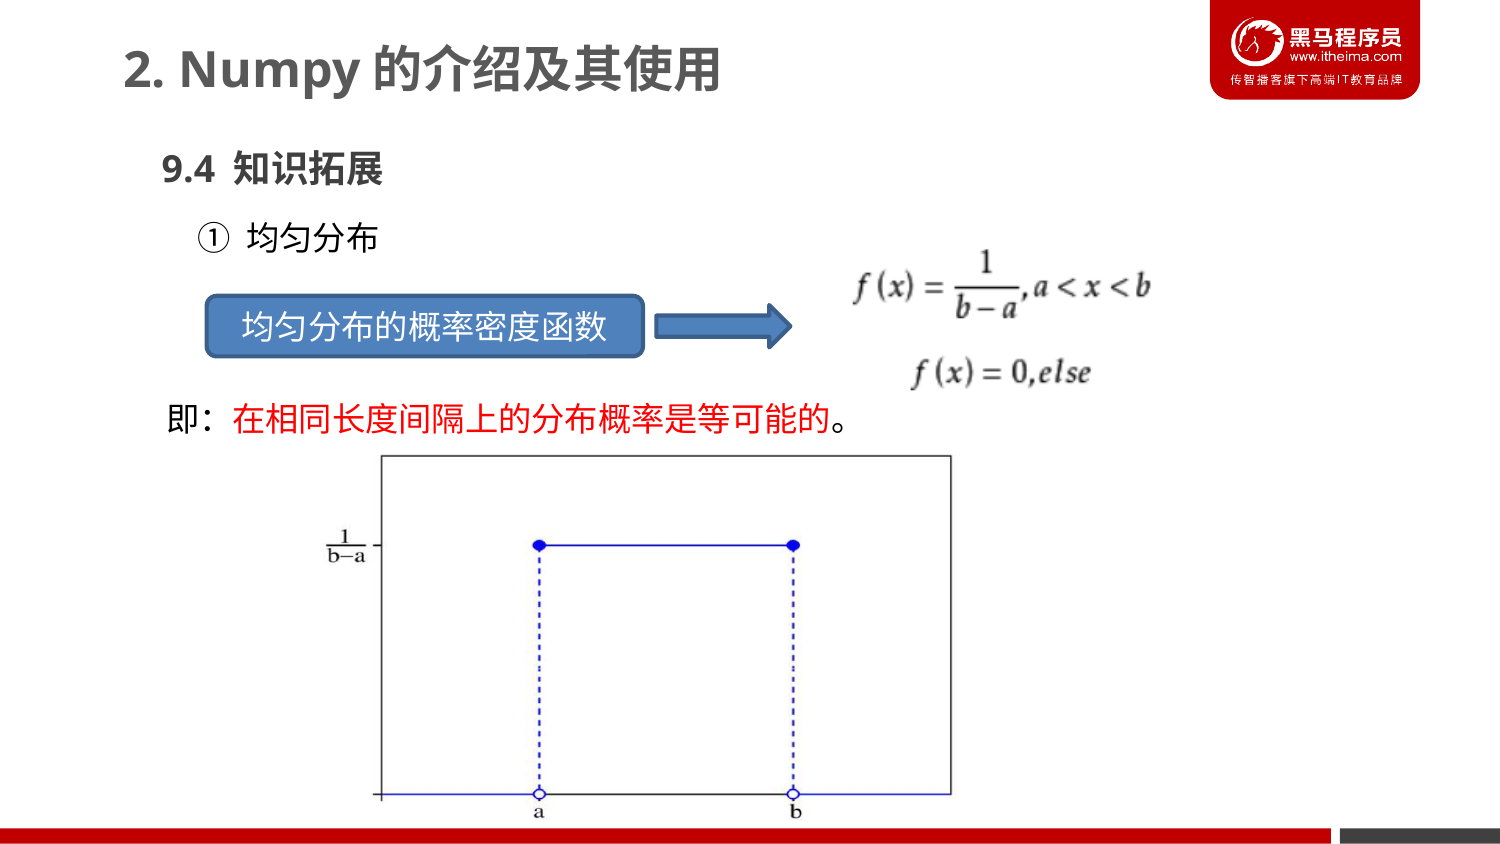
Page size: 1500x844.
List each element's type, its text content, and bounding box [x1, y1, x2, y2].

picture [312, 446, 962, 823]
text_box [654, 303, 793, 350]
text_box 即：在相同长度间隔上的分布概率是等可能的。 [151, 391, 880, 446]
picture [803, 237, 1172, 404]
text_box 9.4 知识拓展 [146, 137, 724, 198]
text_box 2. Numpy的介绍及其使用 [112, 5, 996, 138]
text_box 均匀分布的概率密度函数 [204, 293, 646, 359]
text_box ① 均匀分布 [183, 209, 1067, 265]
picture [1212, 8, 1421, 94]
